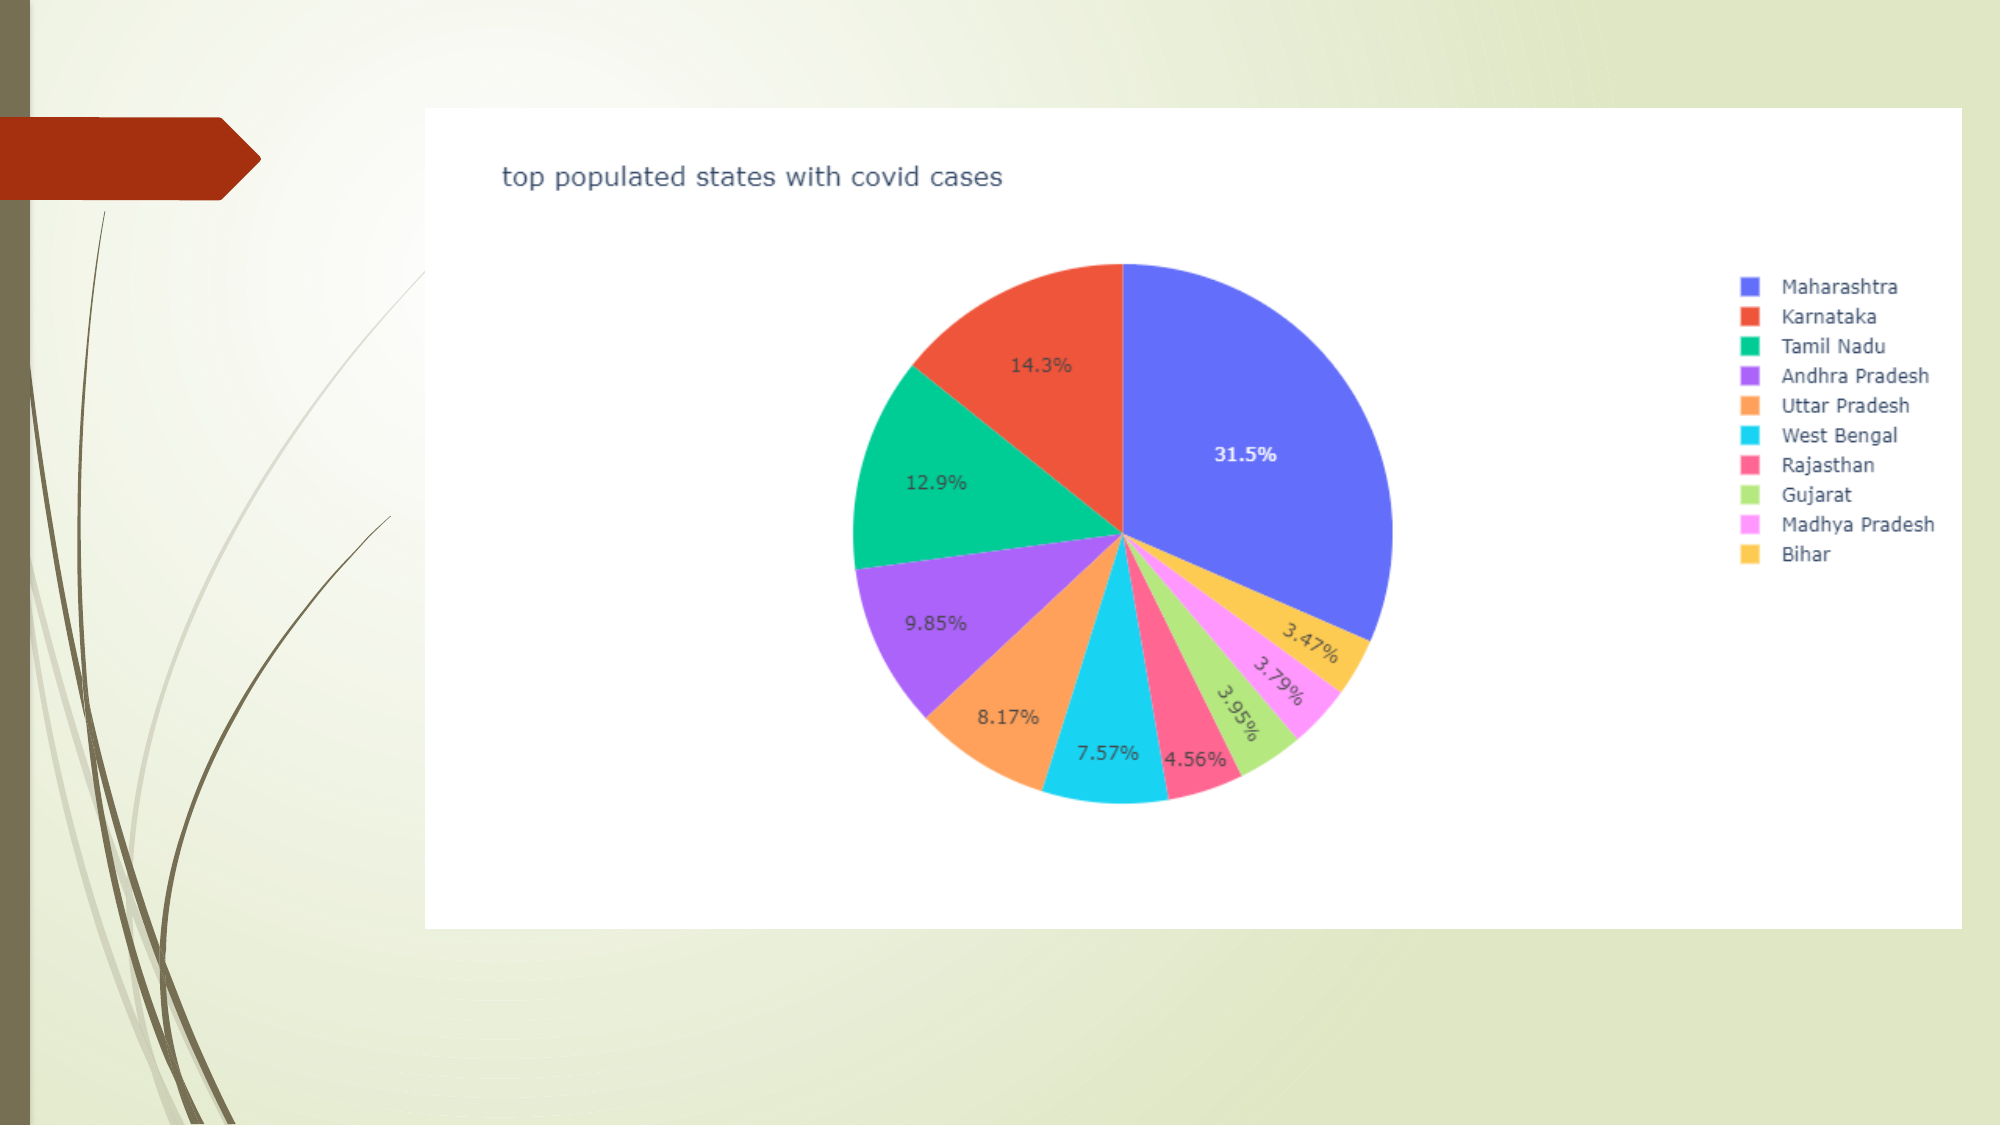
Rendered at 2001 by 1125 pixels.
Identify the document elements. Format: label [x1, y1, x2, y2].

picture [425, 108, 1962, 930]
